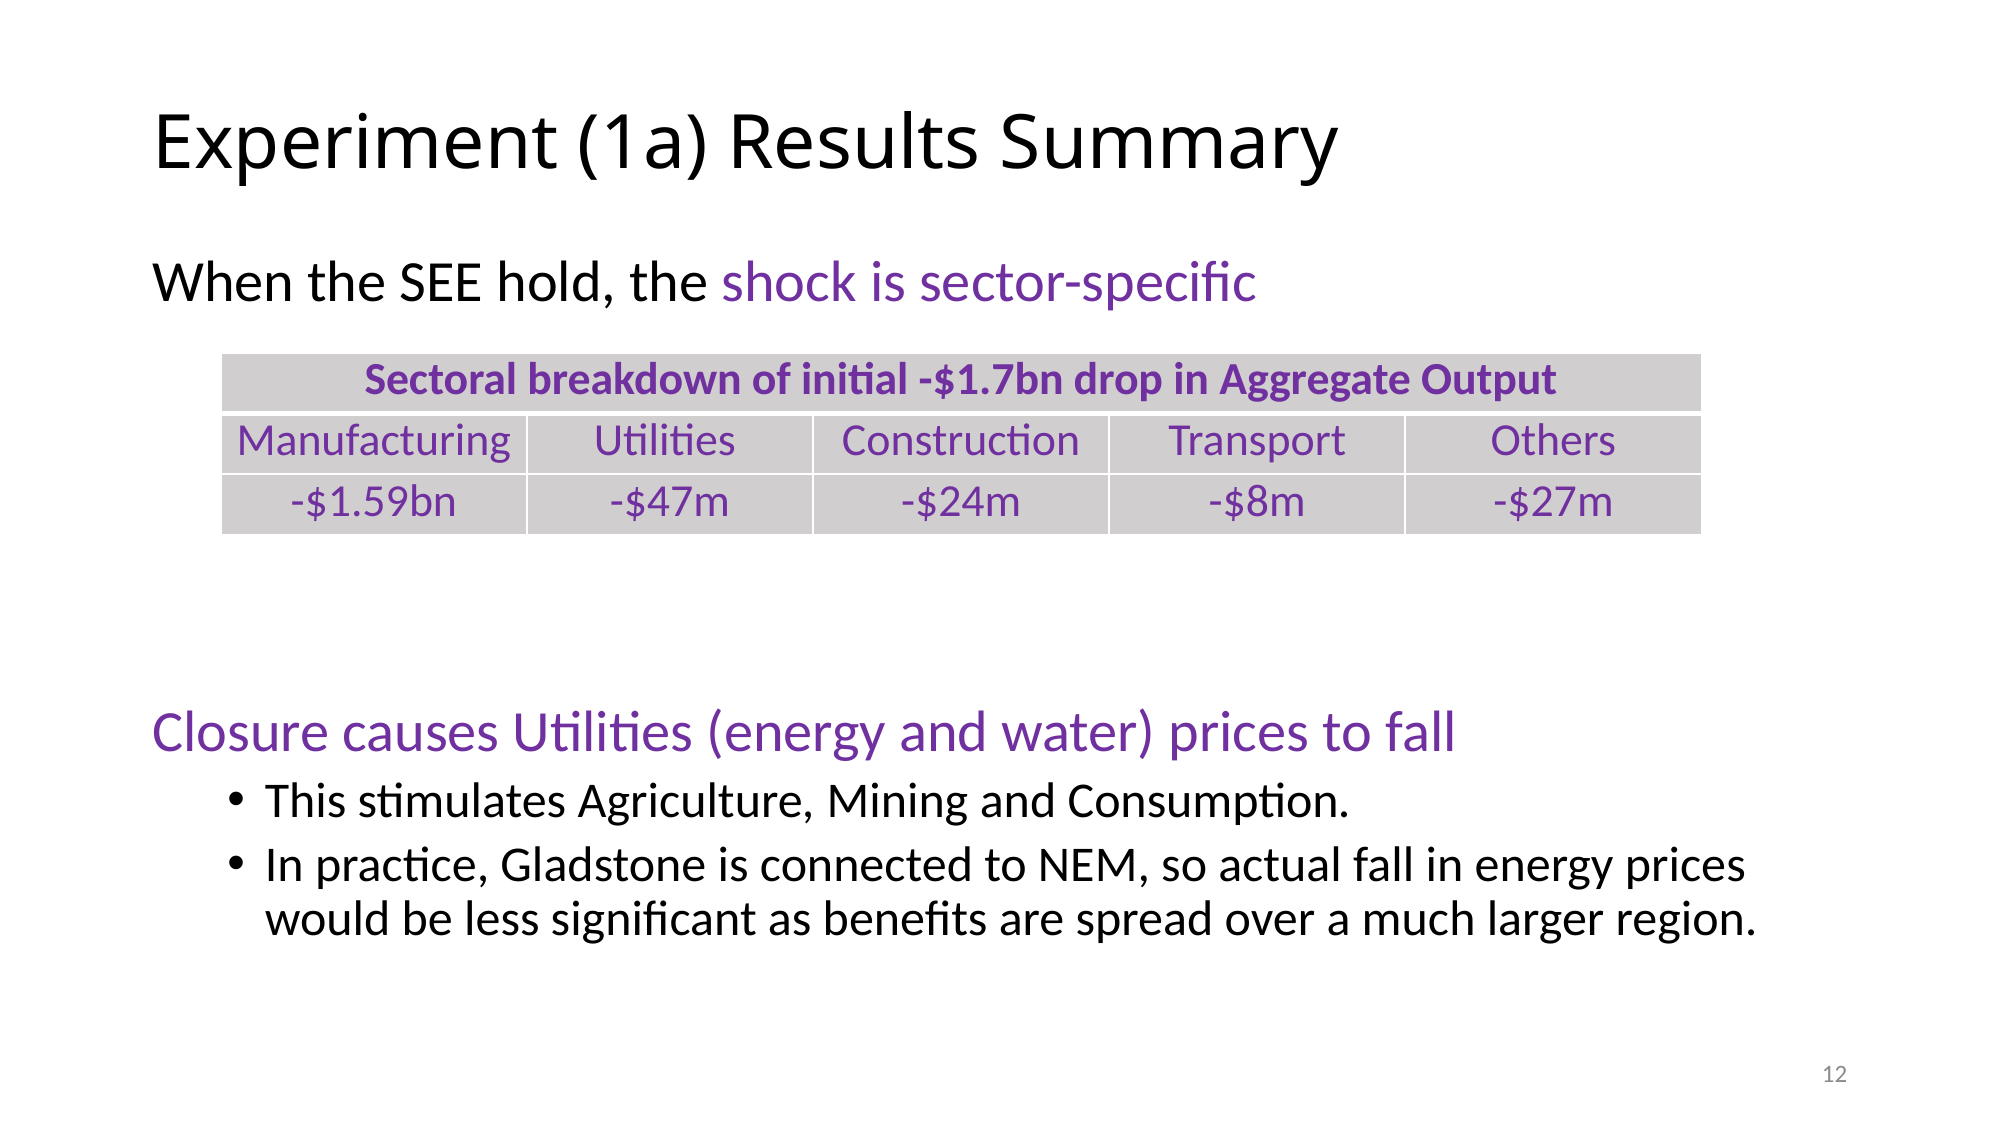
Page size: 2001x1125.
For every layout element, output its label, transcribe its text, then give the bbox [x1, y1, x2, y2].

table_cell Construction [814, 416, 1108, 473]
table_cell Manufacturing [222, 416, 526, 473]
table_cell -$47m [528, 475, 812, 534]
table_cell Transport [1110, 416, 1404, 473]
table_cell Utilities [528, 416, 812, 473]
slide_number 12 [1412, 1042, 1863, 1103]
table_cell -$1.59bn [222, 475, 526, 534]
table_cell -$8m [1110, 475, 1404, 534]
table_header Sectoral breakdown of initial -$1.7bn drop in Aggregate Output [222, 354, 1701, 411]
table_cell -$27m [1406, 475, 1701, 534]
table_cell -$24m [814, 475, 1108, 534]
list Experiment (1a) Results Summary When the SEE hold, the shock is sector-specific Closure causes Utilities (energy and water) prices to fall This stimulates Agriculture, Mining and Consumption. In practice, Gladstone is connected to NEM, so actual fall in energy prices would be less significant as benefits are spread over a much larger region. [137, 95, 1863, 1029]
table_cell Others [1406, 416, 1701, 473]
